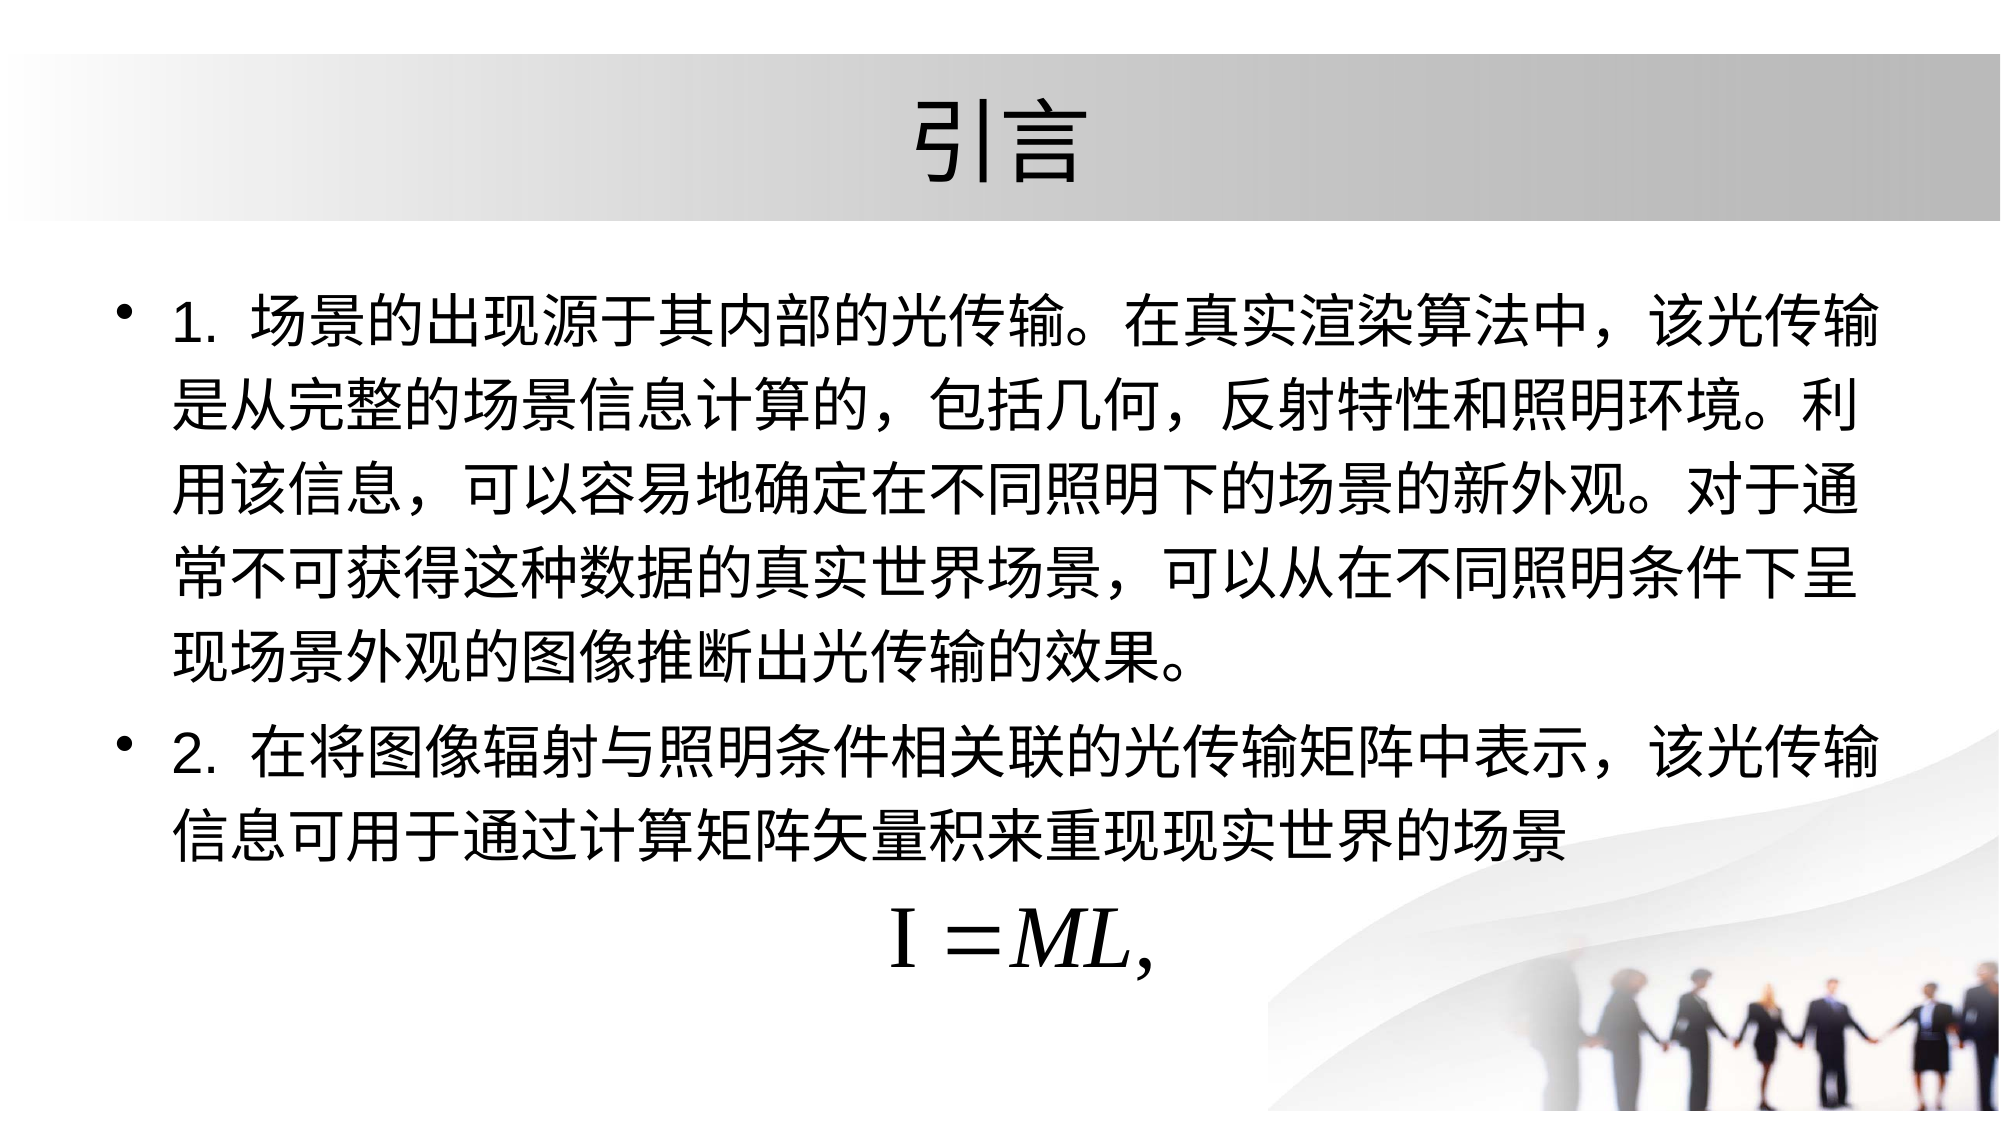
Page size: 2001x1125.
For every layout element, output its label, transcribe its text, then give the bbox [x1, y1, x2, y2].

picture [1268, 728, 1999, 1111]
list 1. 场景的出现源于其内部的光传输。在真实渲染算法中，该光传输是从完整的场景信息计算的，包括几何，反射特性和照明环境。利用该信息，可以容易地确定在不同照明下的场景的新外观。对于通常不可获得这种数据的真实世界场景，可以从在不同照明条件下呈现场景外观的图像推断出光传输的效果。 2. 在将图像辐射与照明条件相关联的光传输矩阵中表示，该光传输信息可用于通过计算矩阵矢量积来重现现实世界的场景 [99, 262, 1901, 1006]
title 引言 [99, 44, 1901, 233]
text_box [874, 885, 1173, 1005]
